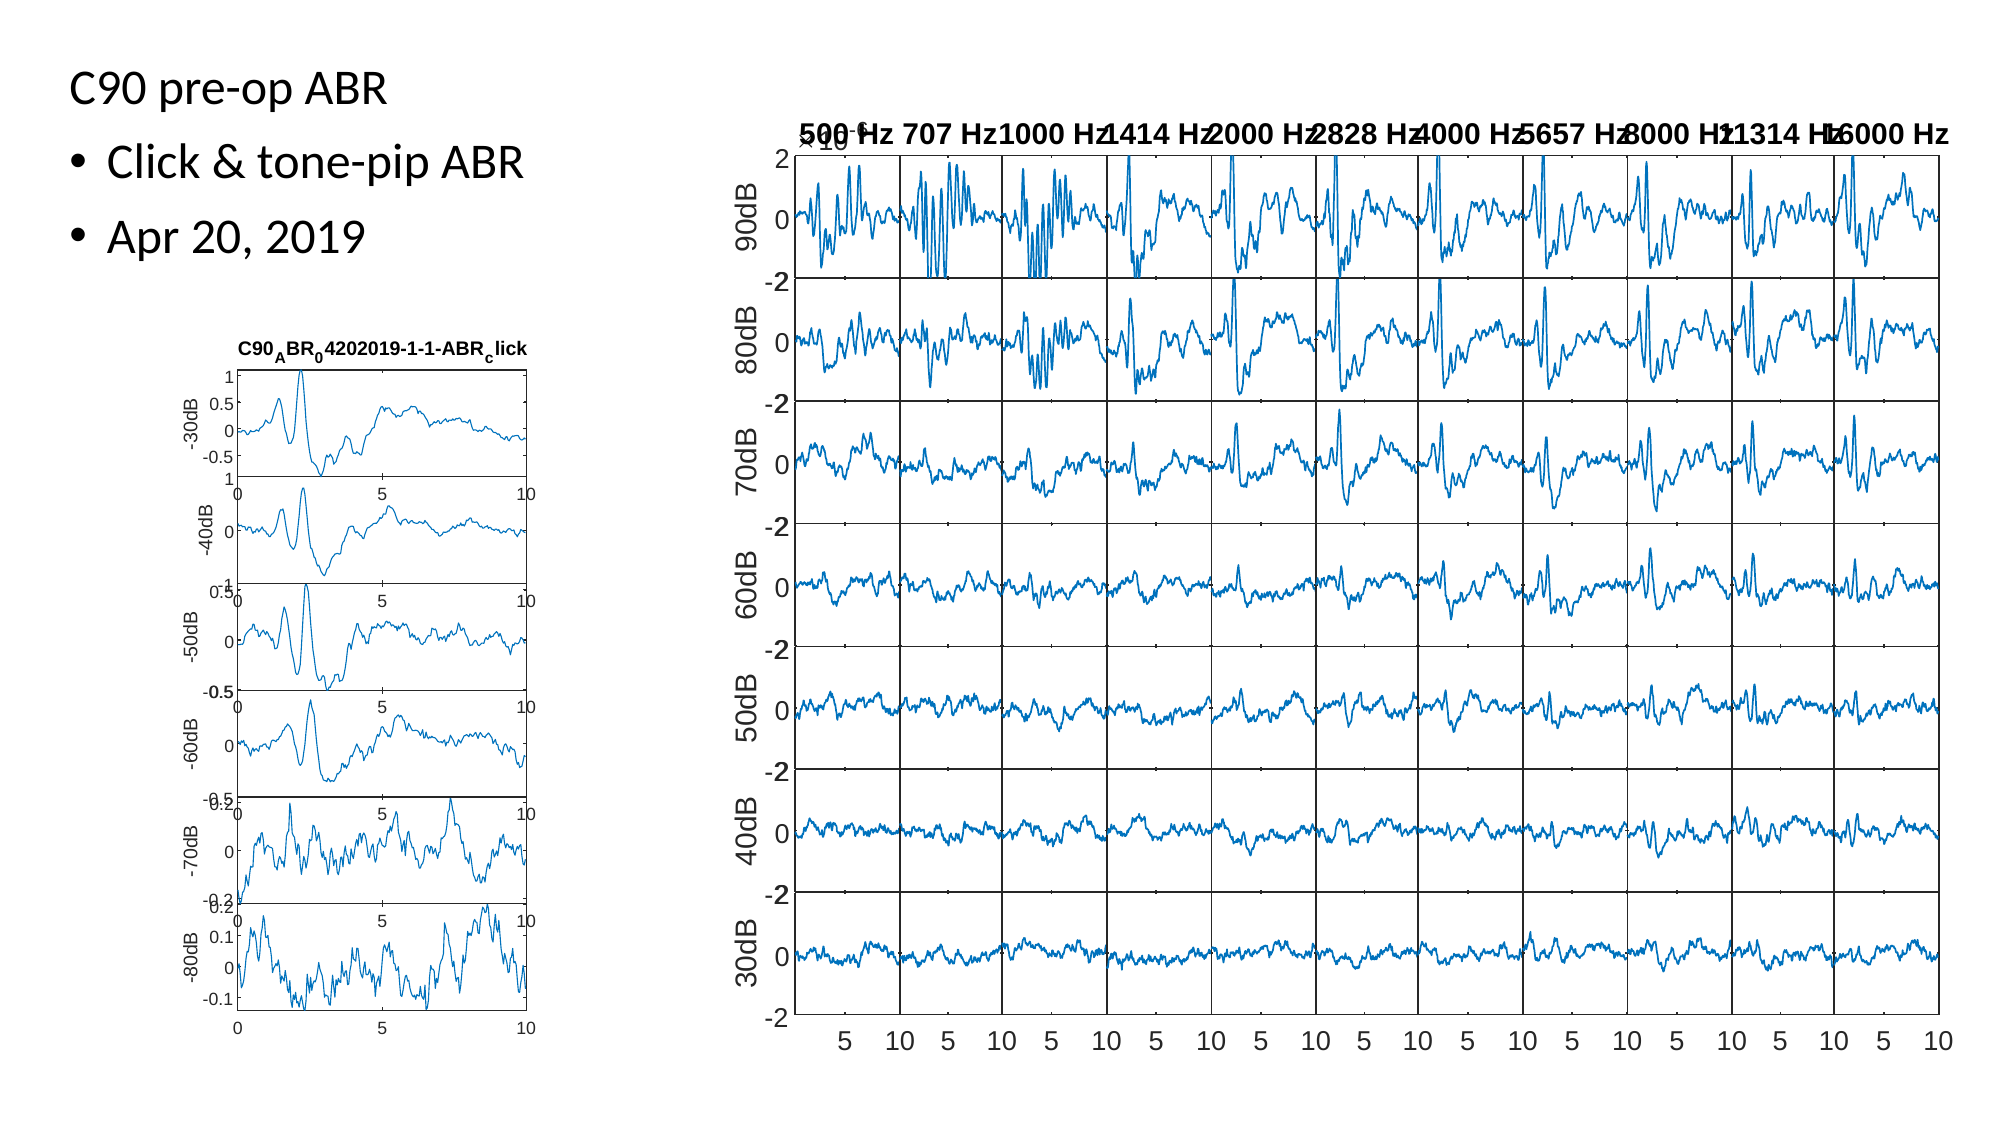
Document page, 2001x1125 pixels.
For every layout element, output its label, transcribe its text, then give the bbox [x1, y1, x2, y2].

picture [94, 289, 574, 1089]
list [652, 47, 2000, 1120]
text_box C90 pre-op ABR Click & tone-pip ABR Apr 20, 2019 [54, 53, 652, 306]
